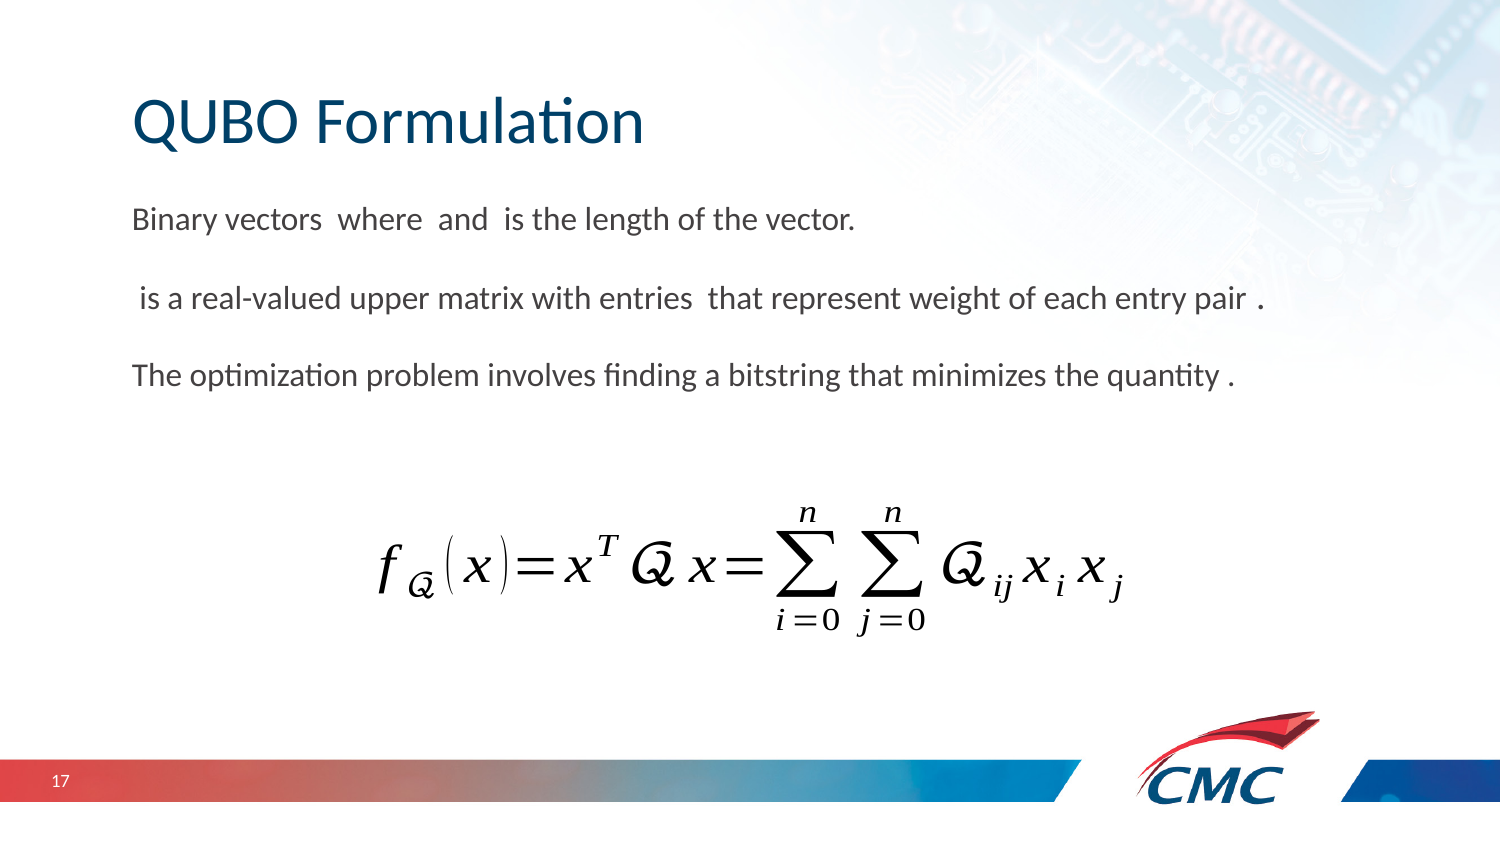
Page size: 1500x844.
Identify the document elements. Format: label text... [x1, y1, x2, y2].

slide_number 17 [0, 761, 122, 807]
title QUBO Formulation [117, 49, 1385, 190]
picture [0, 0, 1500, 844]
